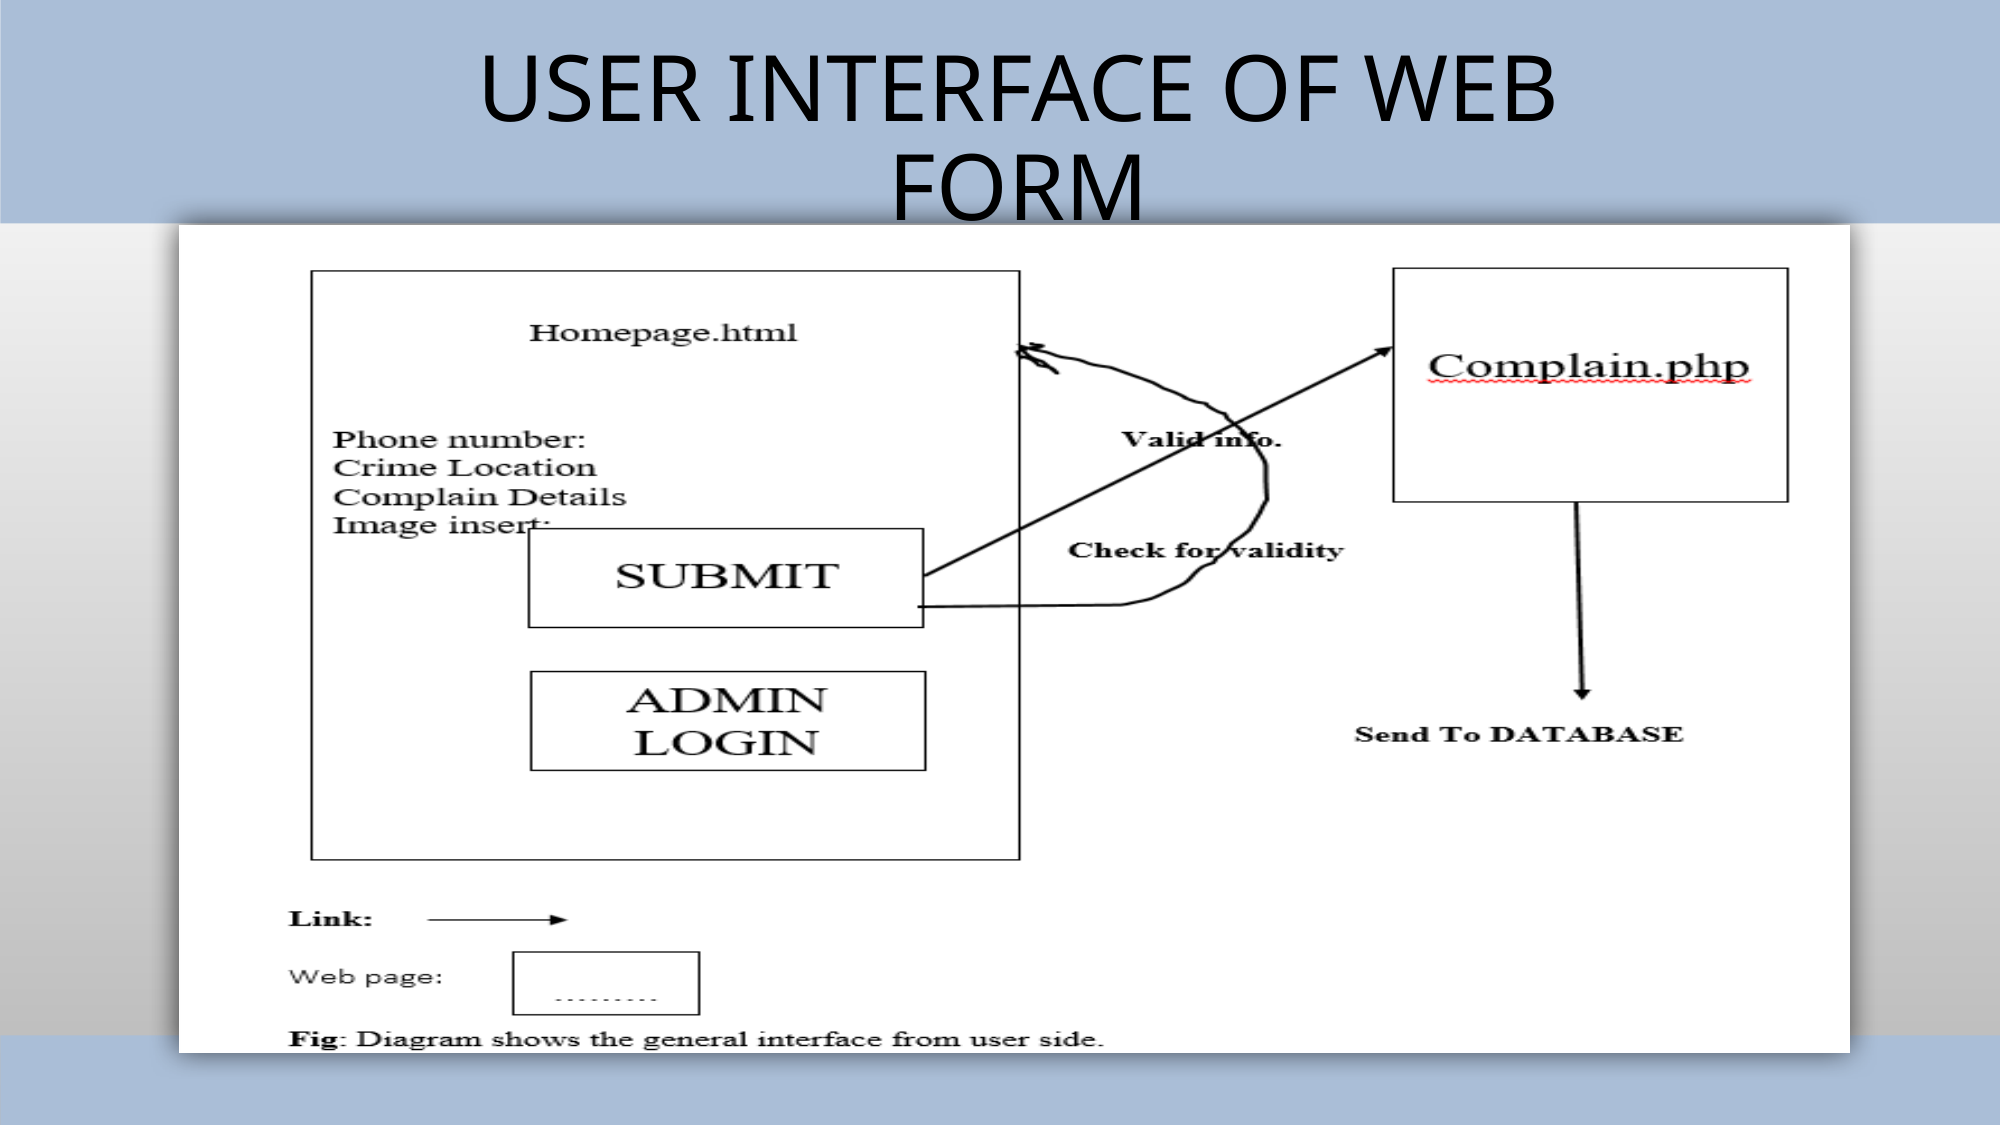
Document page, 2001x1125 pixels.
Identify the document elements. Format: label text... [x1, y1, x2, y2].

picture [178, 224, 1851, 1053]
title User interface of web form [362, 93, 1675, 190]
